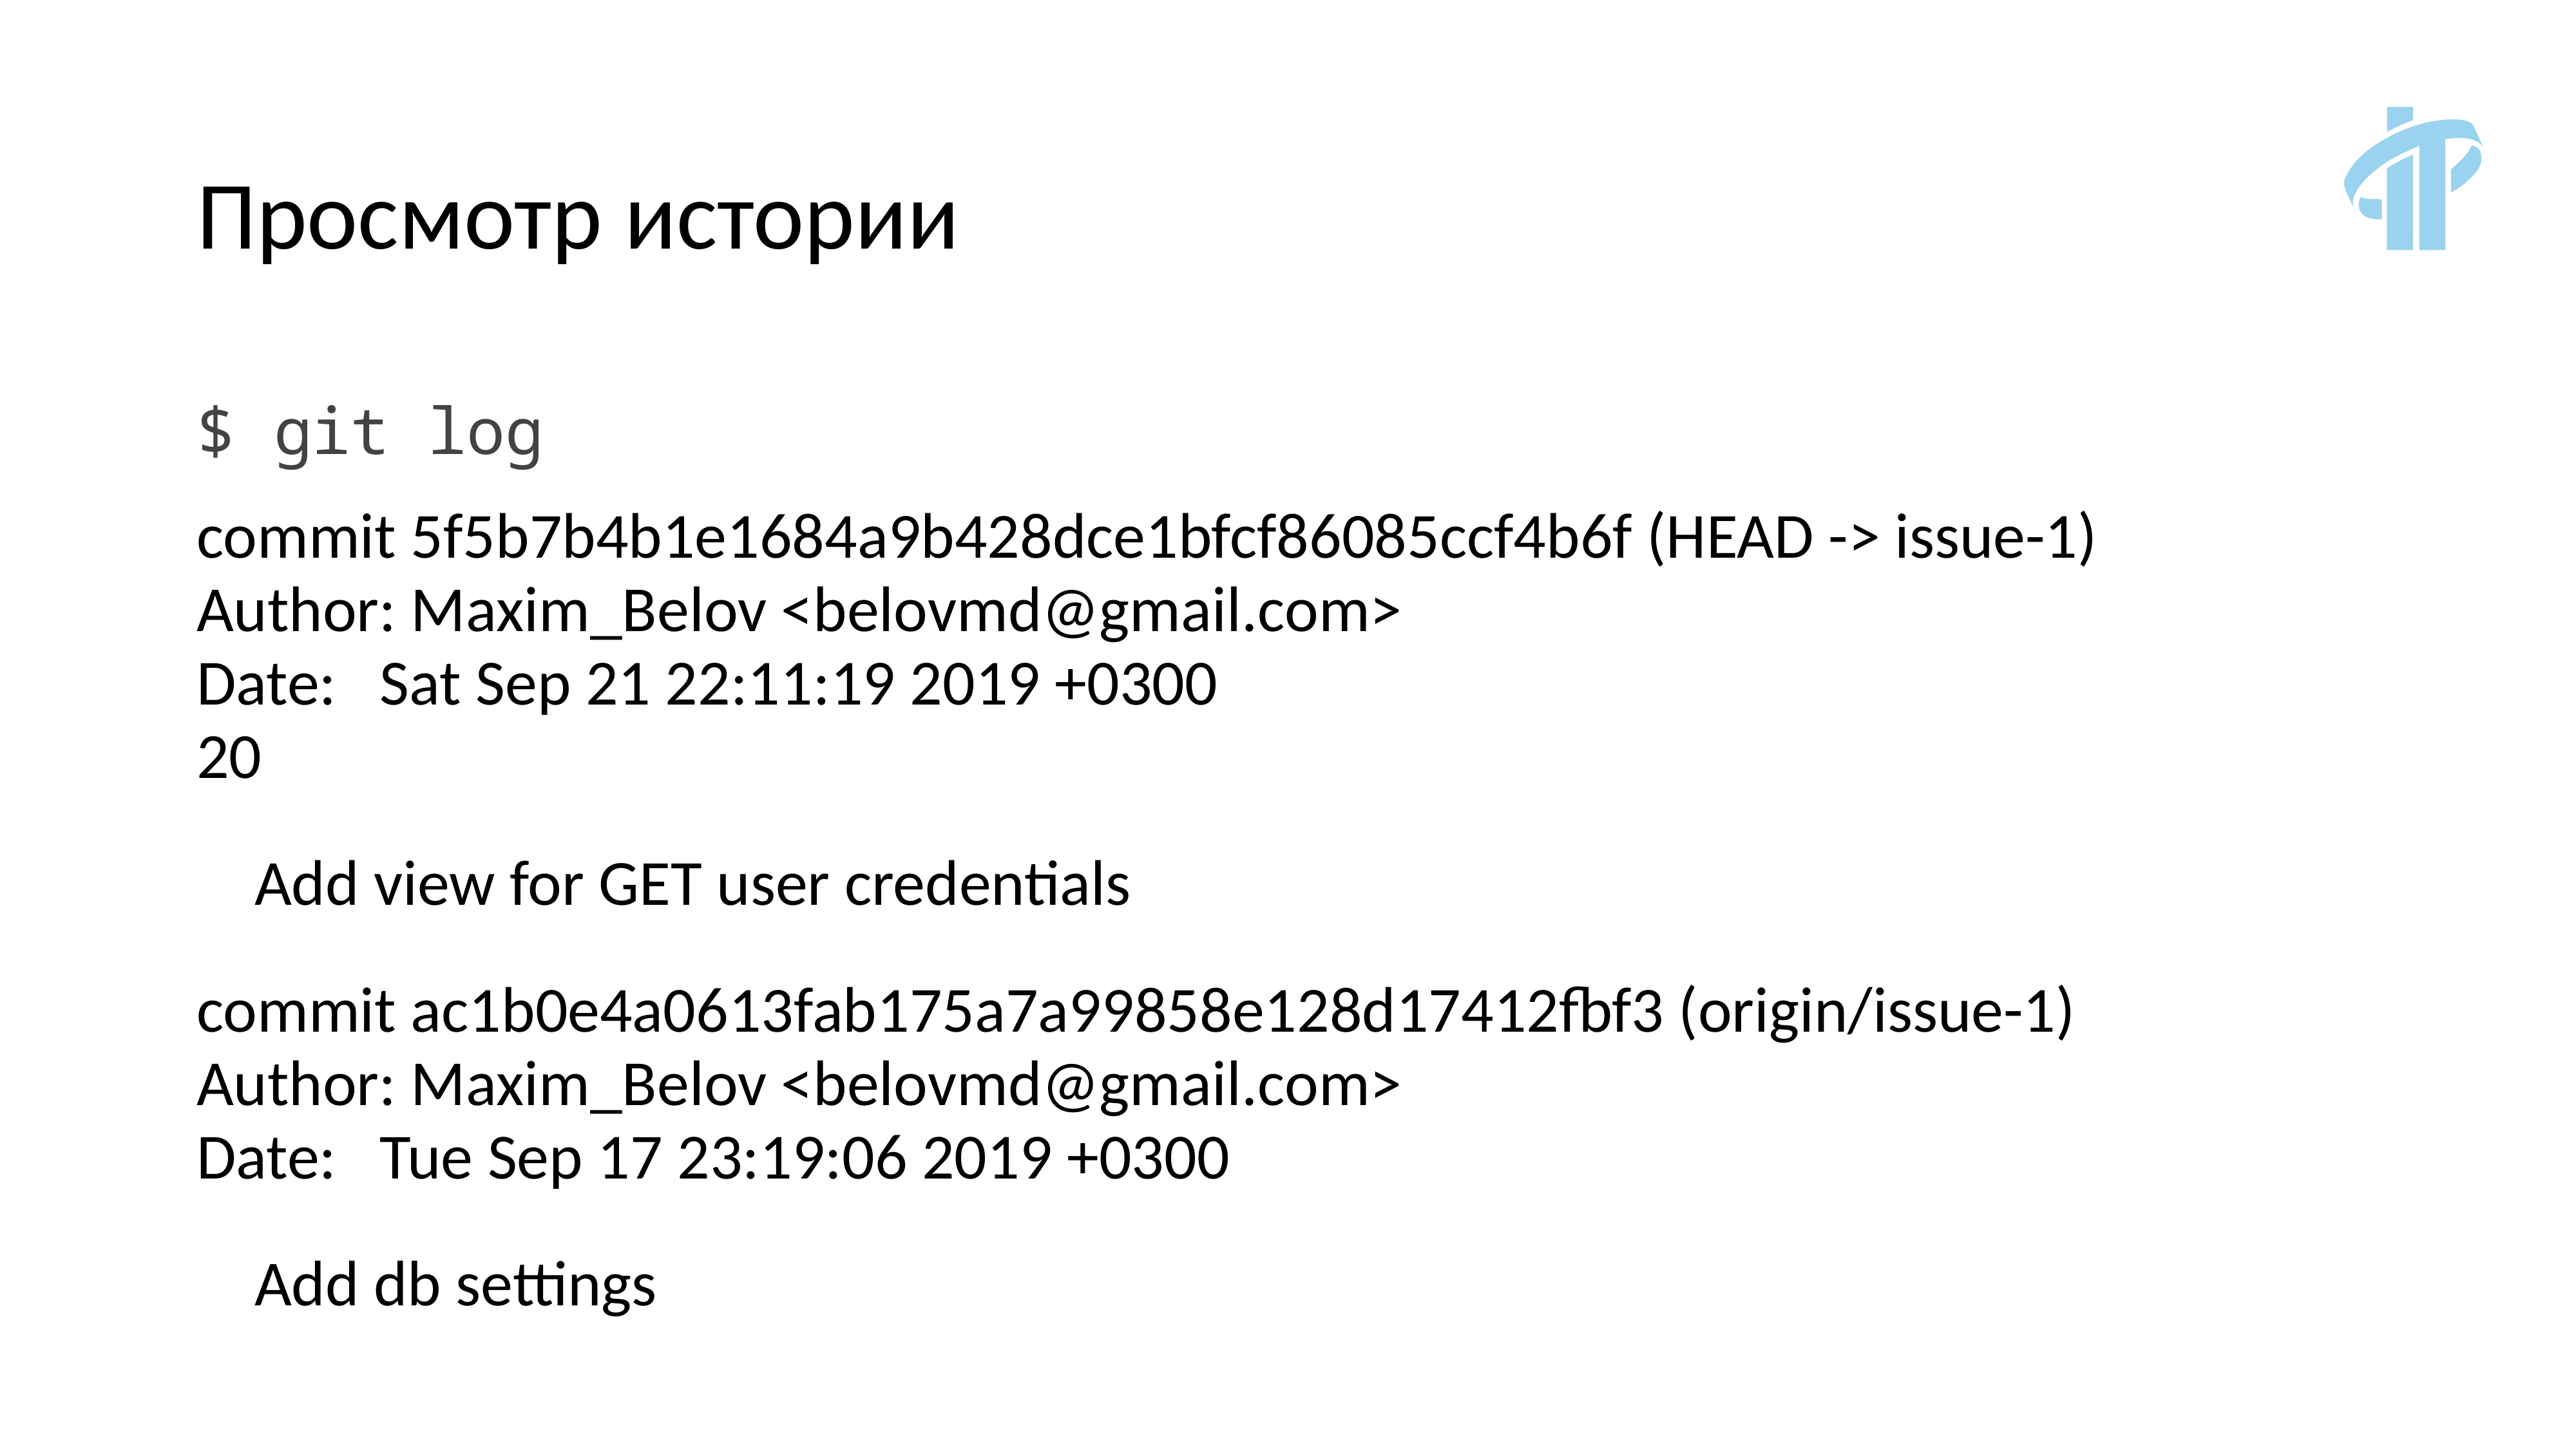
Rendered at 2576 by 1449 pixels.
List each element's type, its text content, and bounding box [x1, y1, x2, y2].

title Просмотр истории [177, 77, 2399, 357]
list $ git log commit 5f5b7b4b1e1684a9b428dce1bfcf86085ccf4b6f (HEAD -> issue-1) Author: Maxim_Belov <belovmd@gmail.com> Date: Sat Sep 21 22:11:19 2019 +0300 20 Add view for GET user credentials commit ac1b0e4a0613fab175a7a99858e128d17412fbf3 (origin/issue-1) Author: Maxim_Belov <belovmd@gmail.com> Date: Tue Sep 17 23:19:06 2019 +0300 Add db settings [177, 386, 2399, 1305]
